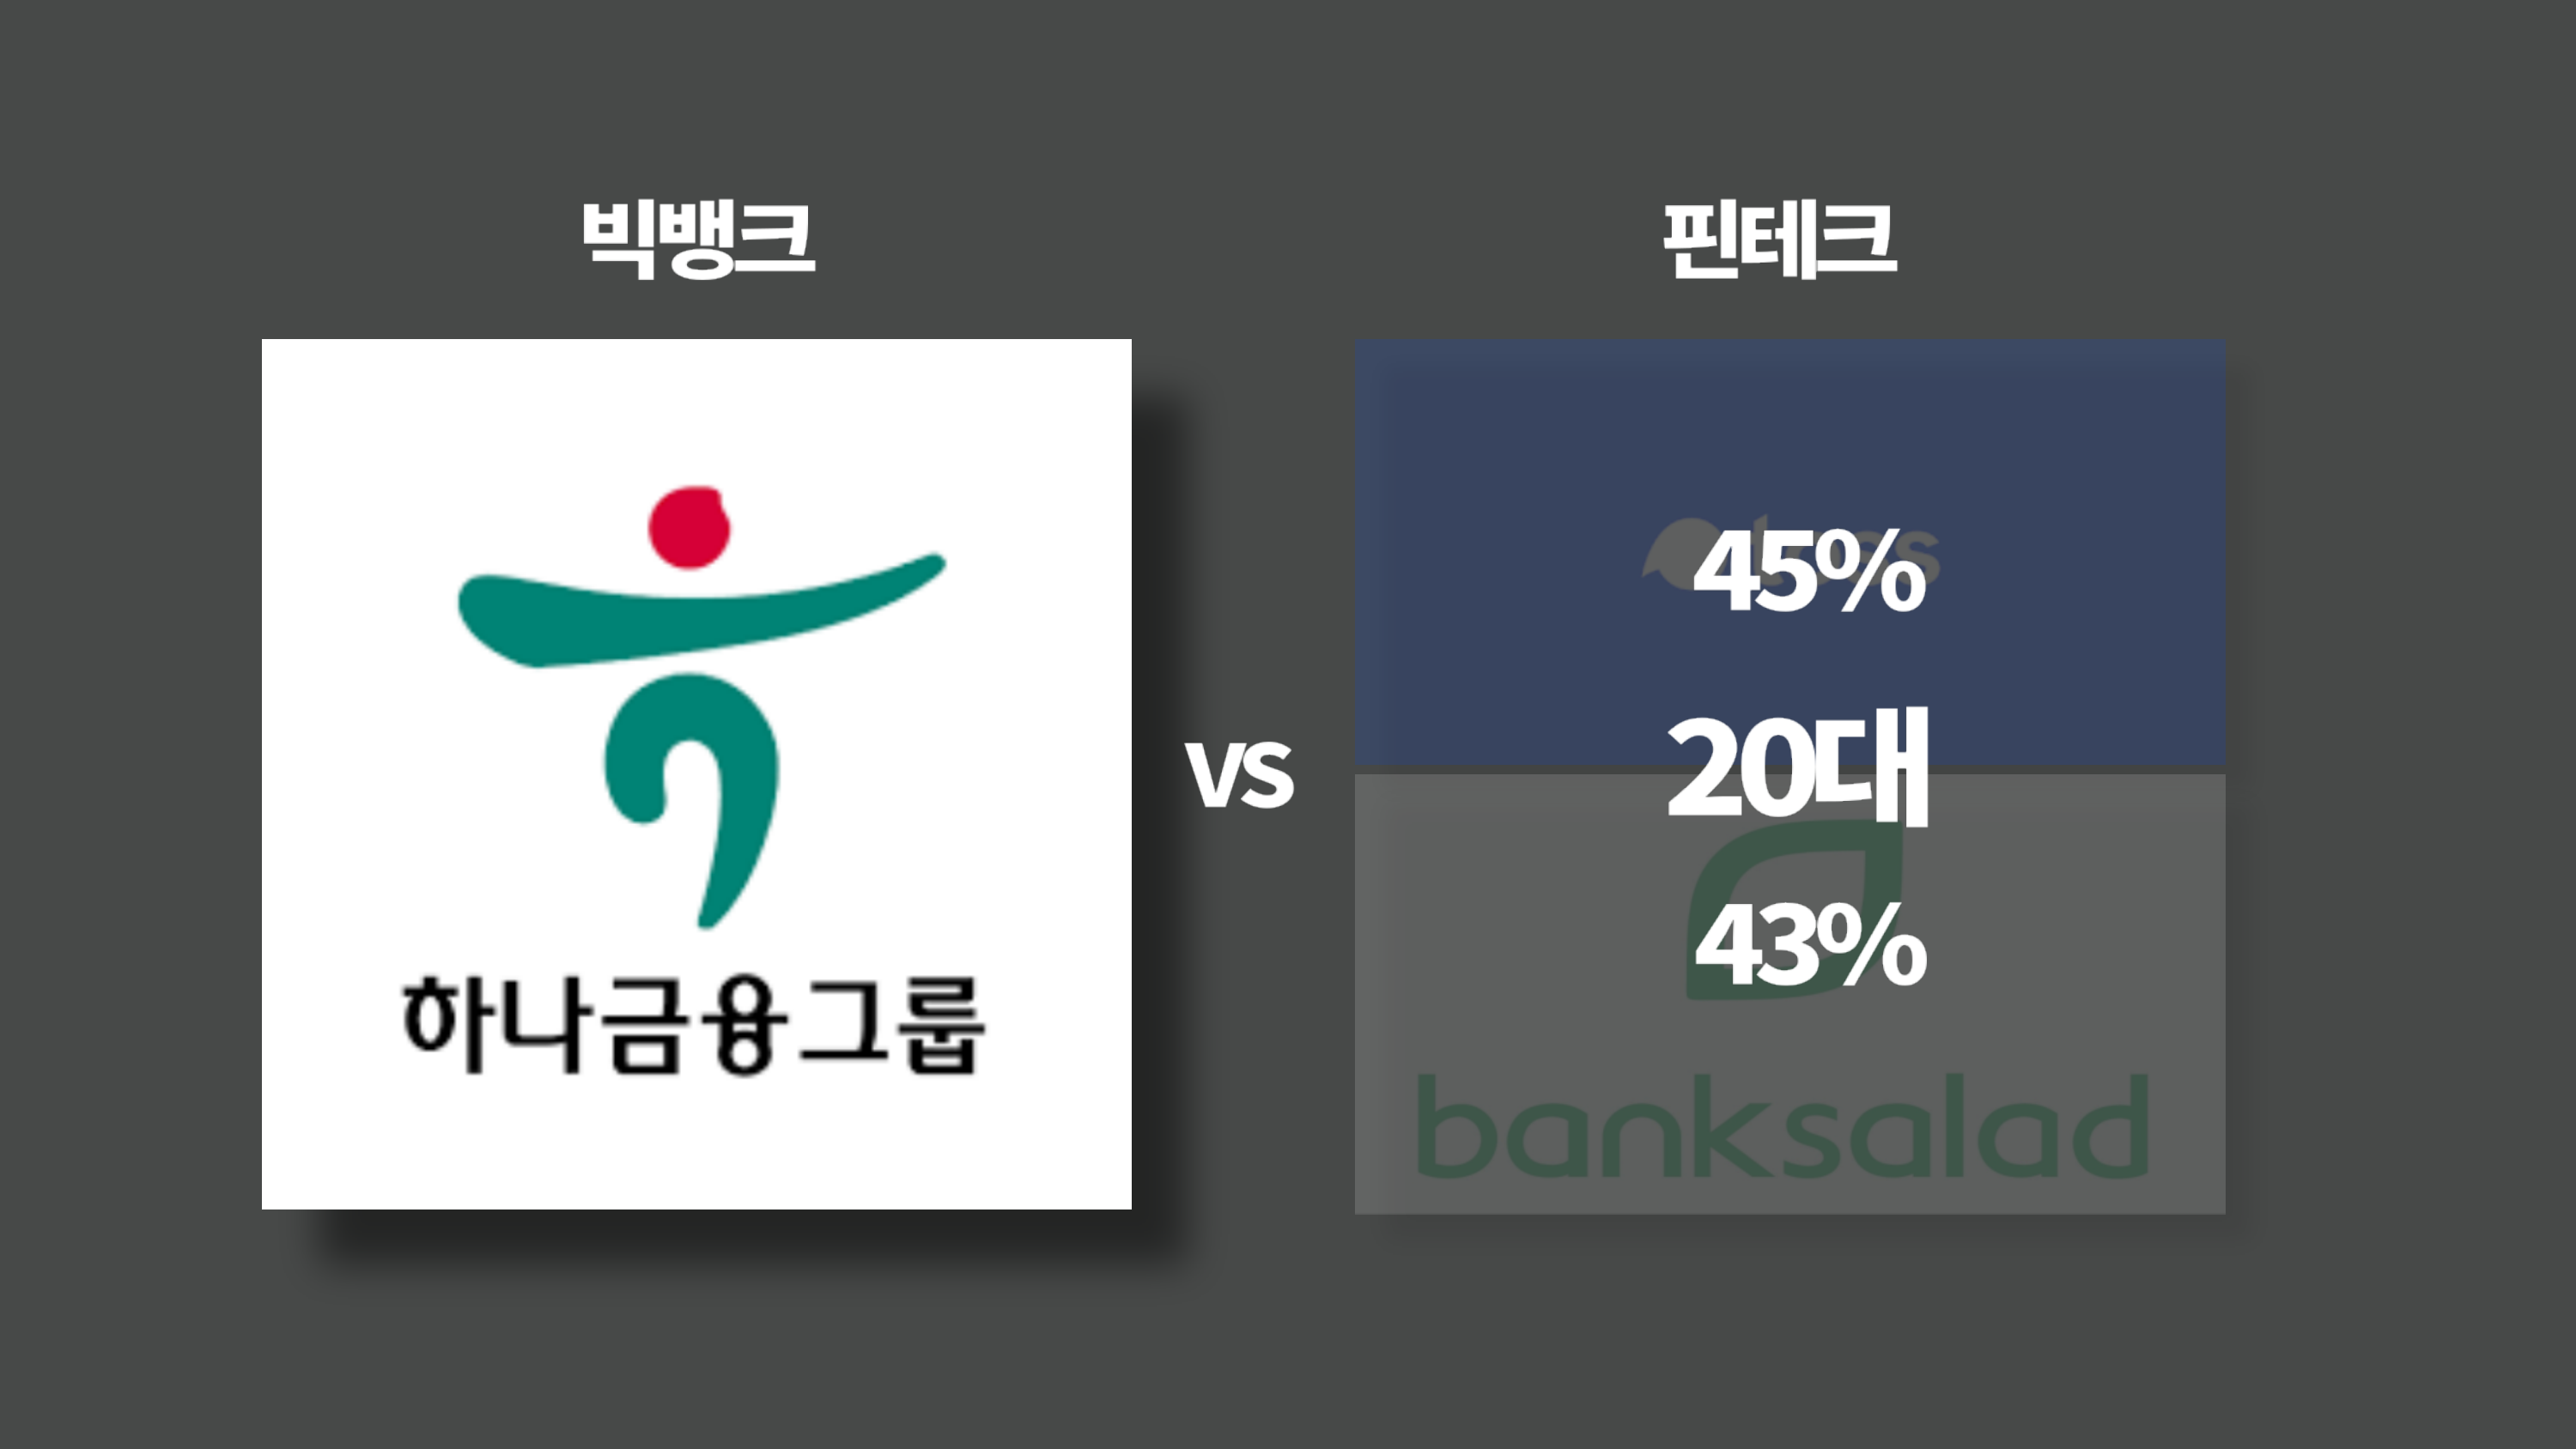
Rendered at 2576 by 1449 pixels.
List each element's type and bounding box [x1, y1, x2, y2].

text_box [1355, 339, 2226, 1216]
picture [0, 0, 2576, 1449]
text_box [262, 339, 1133, 1210]
text_box [1627, 474, 1996, 1040]
